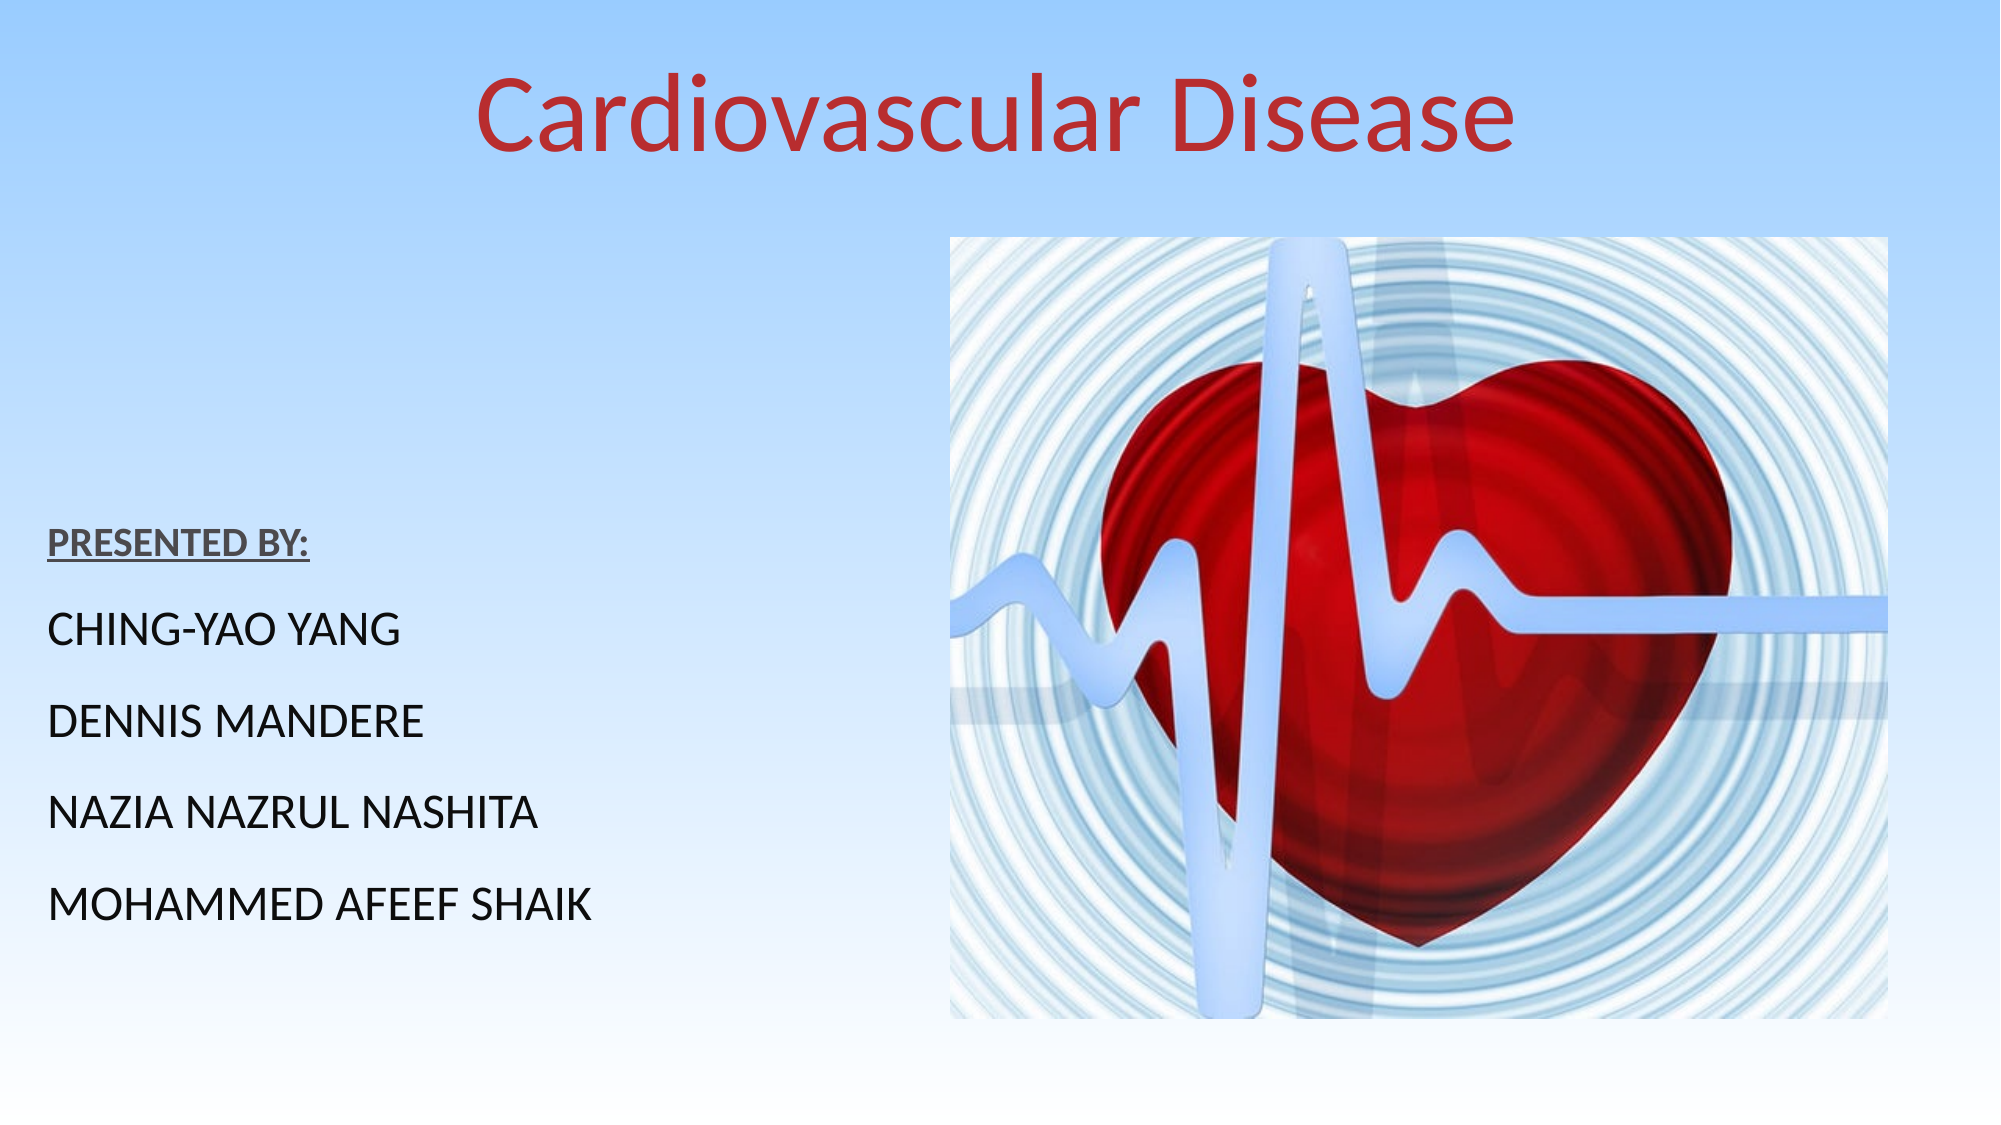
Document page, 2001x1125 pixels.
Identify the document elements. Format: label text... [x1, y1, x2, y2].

subtitle PRESENTED BY: CHING-YAO YANG DENNIS MANDERE NAZIA NAZRUL NASHITA MOHAMMED AFEEF SHAIK [32, 512, 706, 1063]
title Cardiovascular Disease [299, 24, 1694, 181]
picture [949, 237, 1888, 1019]
